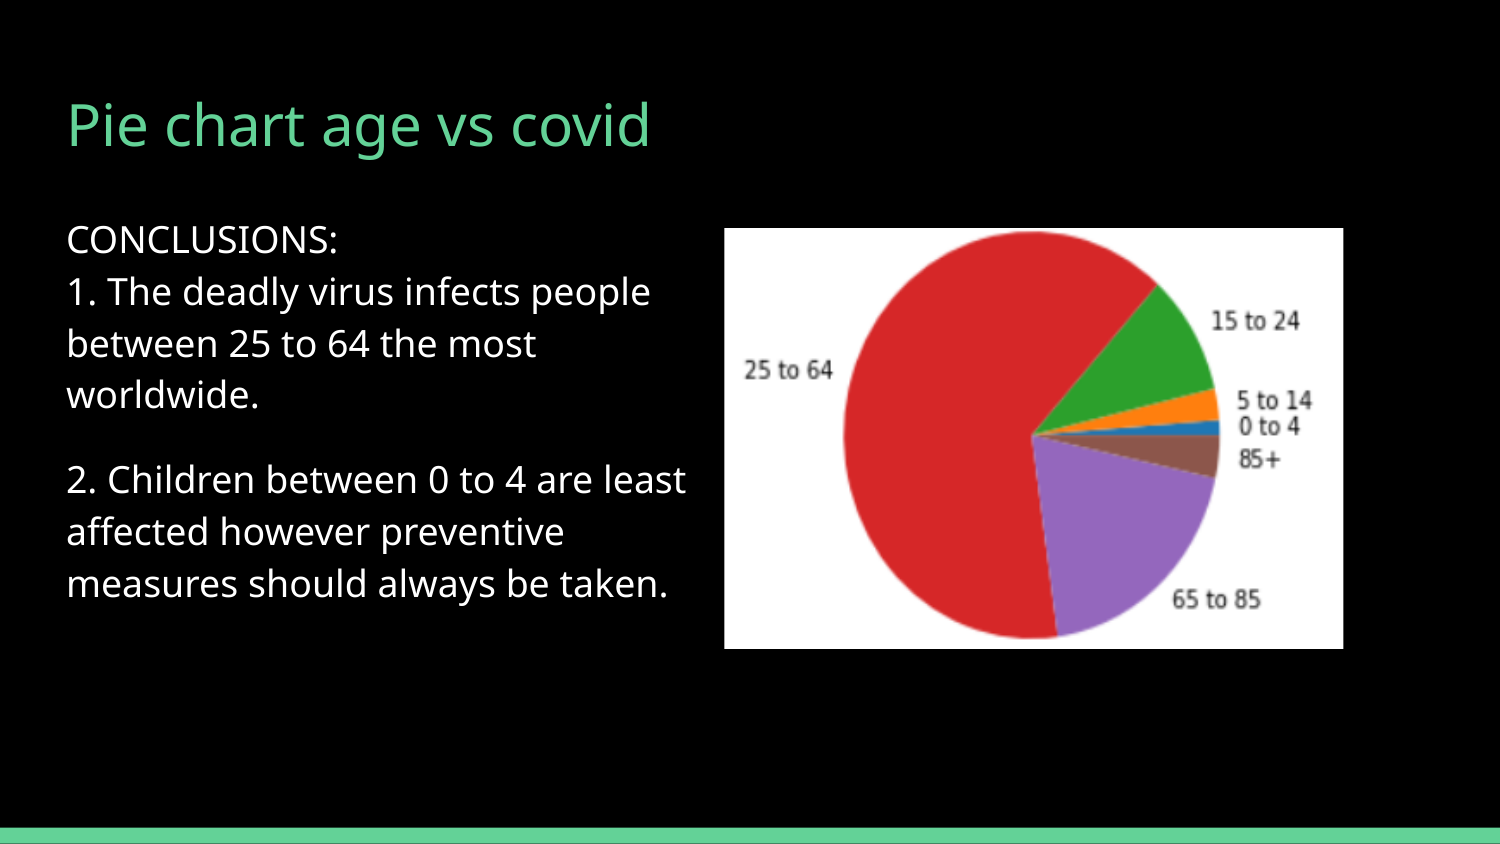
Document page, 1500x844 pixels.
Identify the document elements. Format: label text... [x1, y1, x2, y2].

picture [723, 227, 1344, 649]
list CONCLUSIONS: 1. The deadly virus infects people between 25 to 64 the most worldwide. 2. Children between 0 to 4 are least affected however preventive measures should always be taken. [51, 194, 734, 755]
title Pie chart age vs covid [51, 72, 1449, 167]
